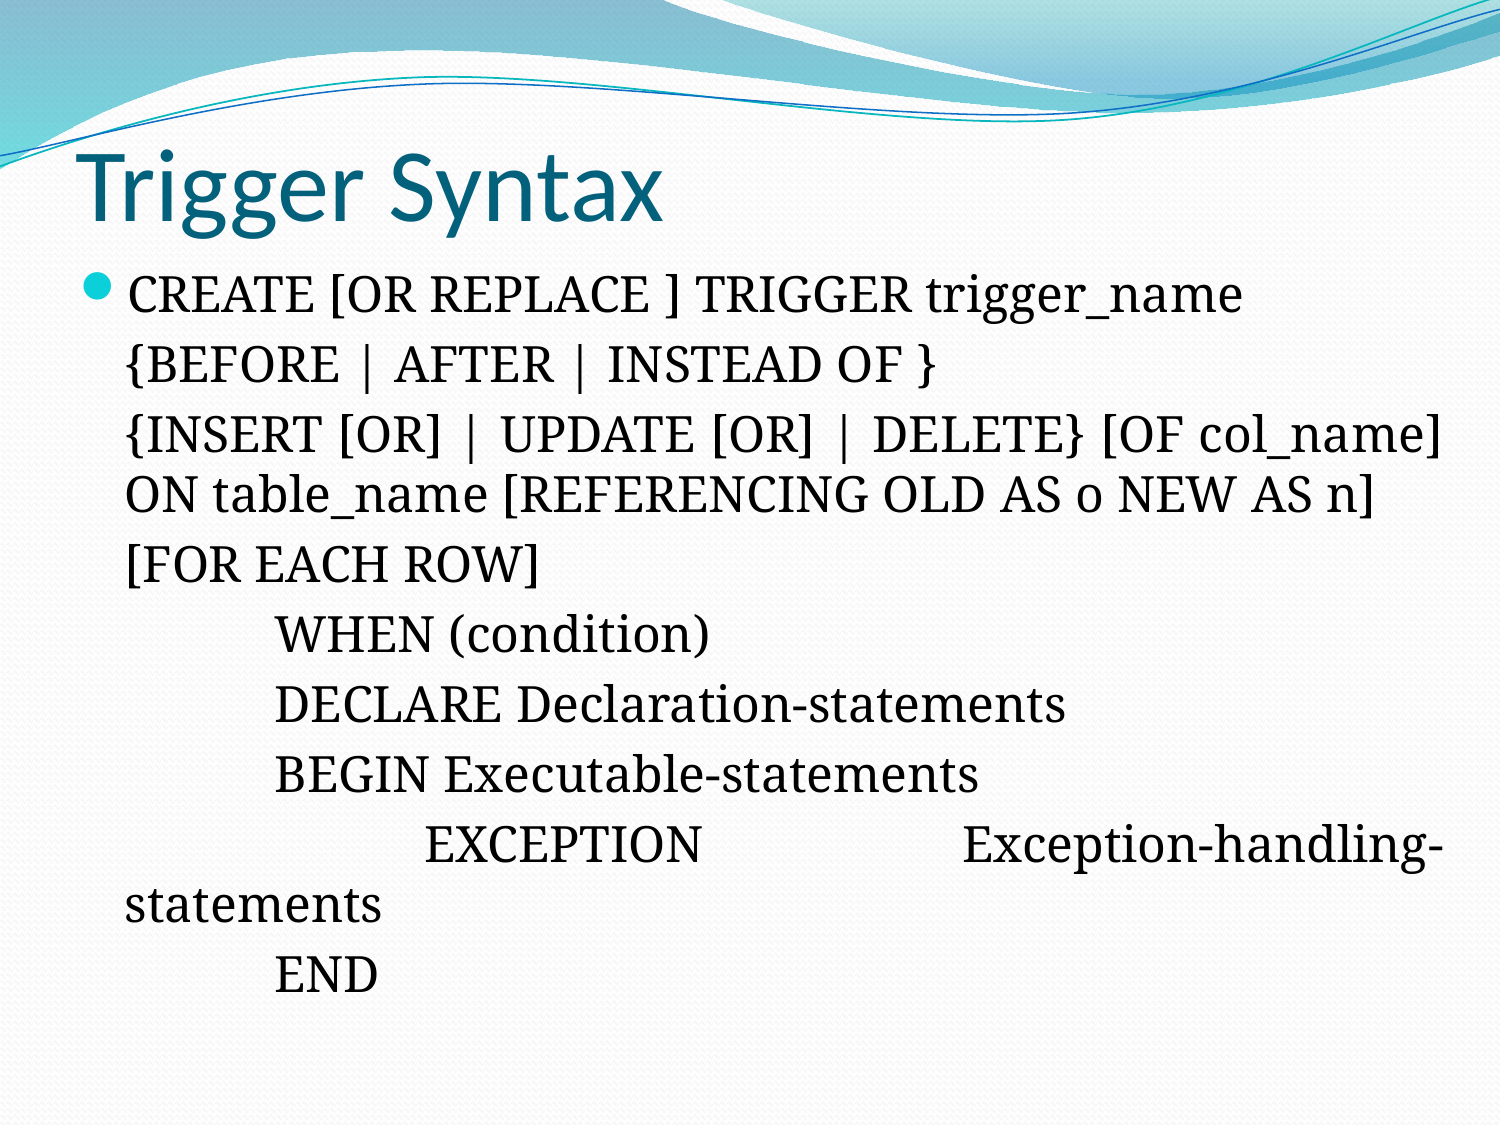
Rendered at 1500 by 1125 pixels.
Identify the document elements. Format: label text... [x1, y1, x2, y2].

list CREATE [OR REPLACE ] TRIGGER trigger_name {BEFORE | AFTER | INSTEAD OF } {INSERT [OR] | UPDATE [OR] | DELETE} [OF col_name] ON table_name [REFERENCING OLD AS o NEW AS n] [FOR EACH ROW] WHEN (condition) DECLARE Declaration-statements BEGIN Executable-statements EXCEPTION Exception-handling-statements END [64, 255, 1459, 1047]
title Trigger Syntax [75, 54, 1425, 243]
